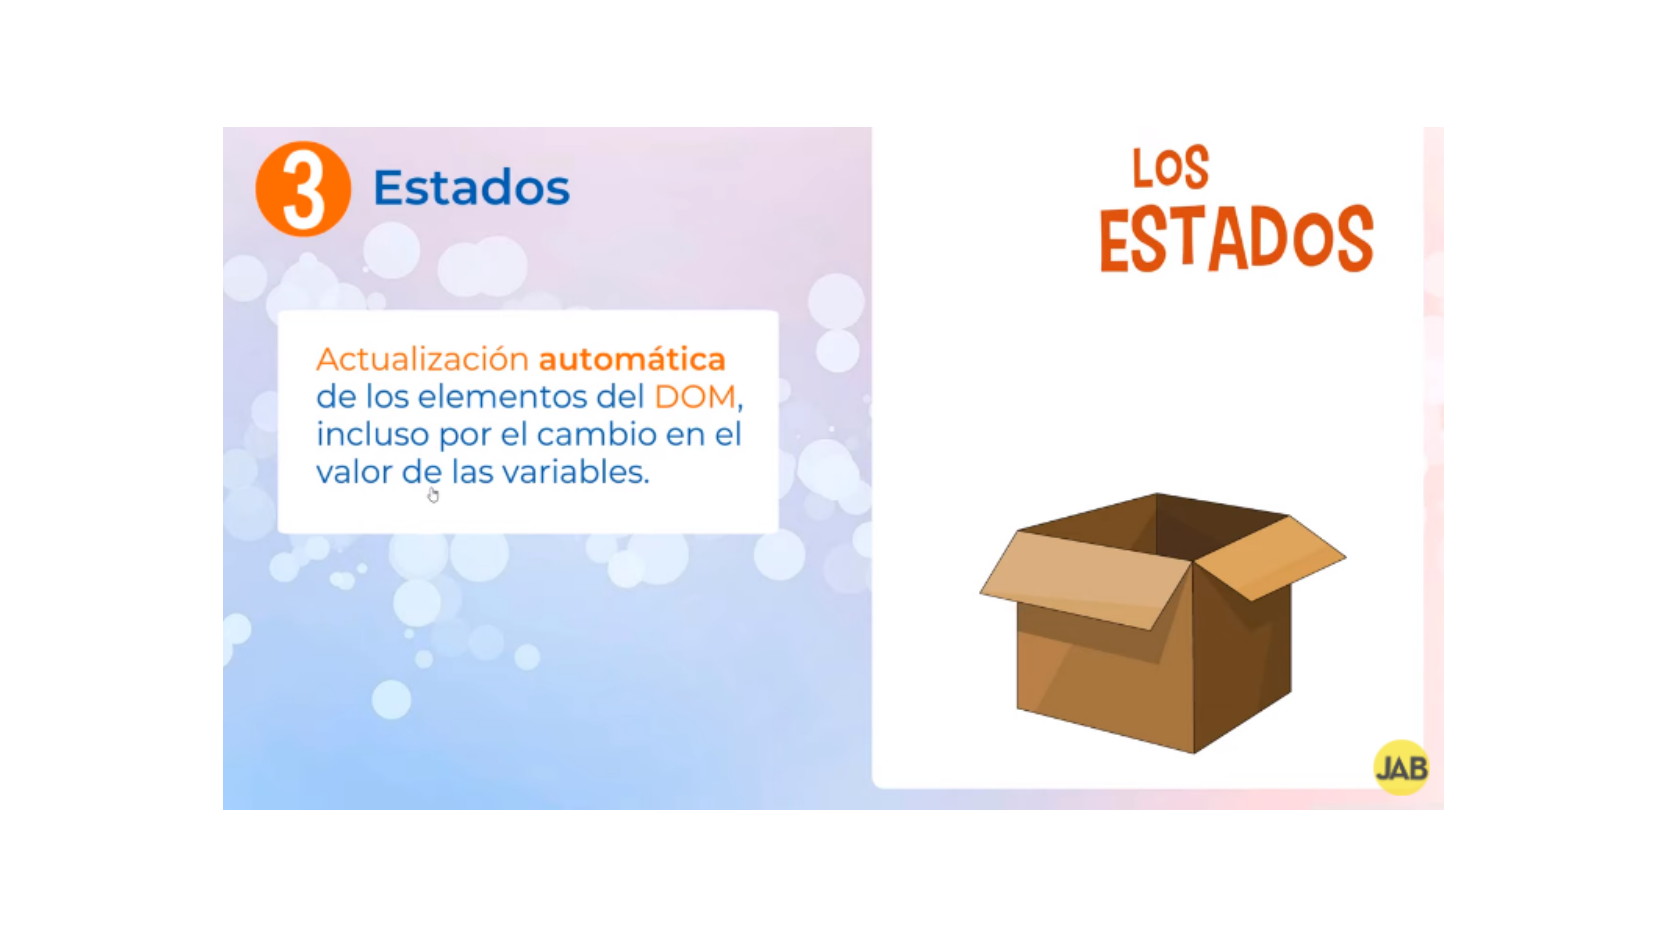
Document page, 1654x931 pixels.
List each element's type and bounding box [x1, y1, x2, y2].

picture [223, 127, 1445, 811]
